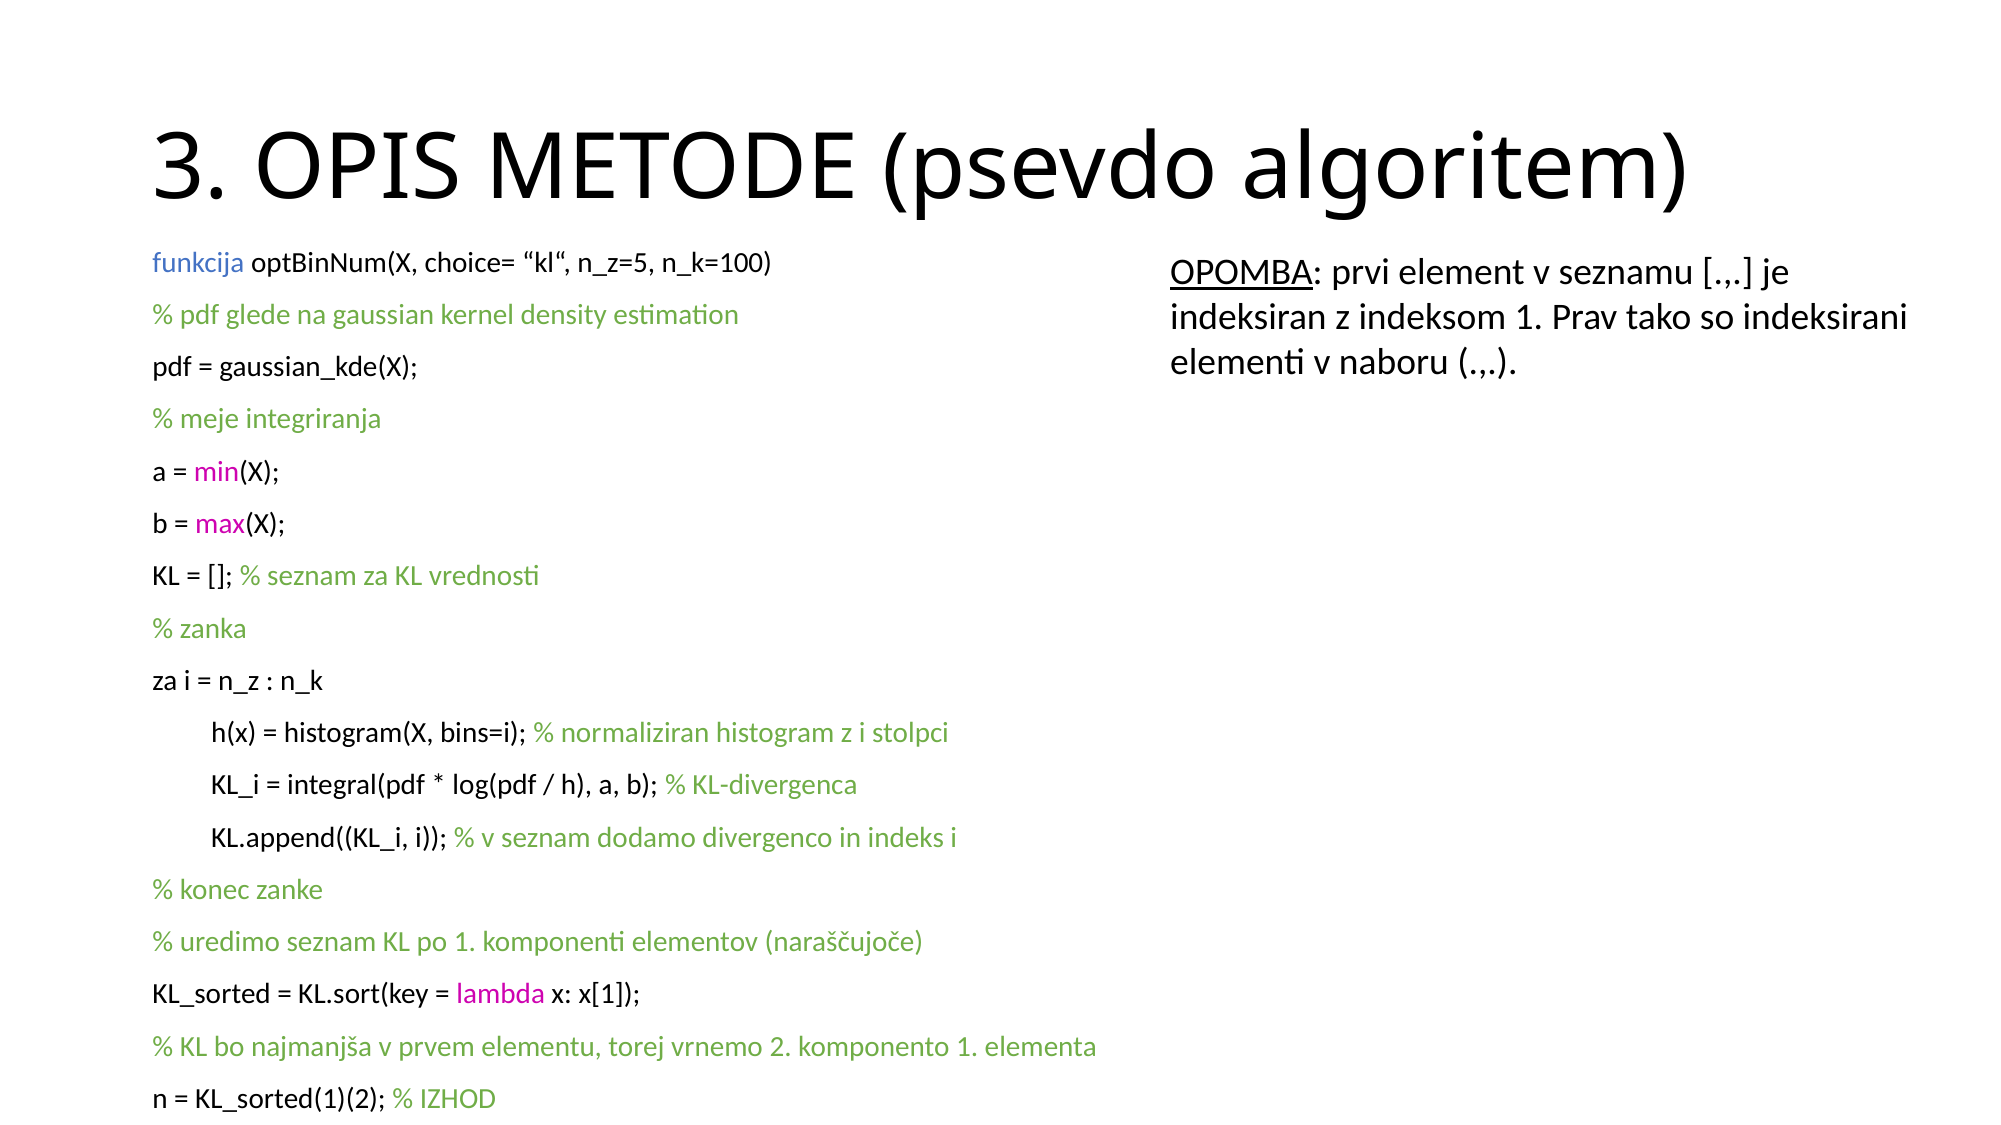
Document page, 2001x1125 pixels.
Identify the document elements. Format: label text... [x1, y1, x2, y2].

text_box OPOMBA: prvi element v seznamu [.,.] je indeksiran z indeksom 1. Prav tako so indeksirani elementi v naboru (.,.). [1155, 239, 1925, 390]
list funkcija optBinNum(X, choice= “kl“, n_z=5, n_k=100) % pdf glede na gaussian kernel density estimation pdf = gaussian_kde(X); % meje integriranja a = min(X); b = max(X); KL = []; % seznam za KL vrednosti % zanka za i = n_z : n_k h(x) = histogram(X, bins=i); % normaliziran histogram z i stolpci KL_i = integral(pdf * log(pdf / h), a, b); % KL-divergenca KL.append((KL_i, i)); % v seznam dodamo divergenco in indeks i % konec zanke % uredimo seznam KL po 1. komponenti elementov (naraščujoče) KL_sorted = KL.sort(key = lambda x: x[1]); % KL bo najmanjša v prvem elementu, torej vrnemo 2. komponento 1. elementa n = KL_sorted(1)(2); % IZHOD [137, 239, 1156, 1125]
title 3. OPIS METODE (psevdo algoritem) [137, 59, 1863, 239]
